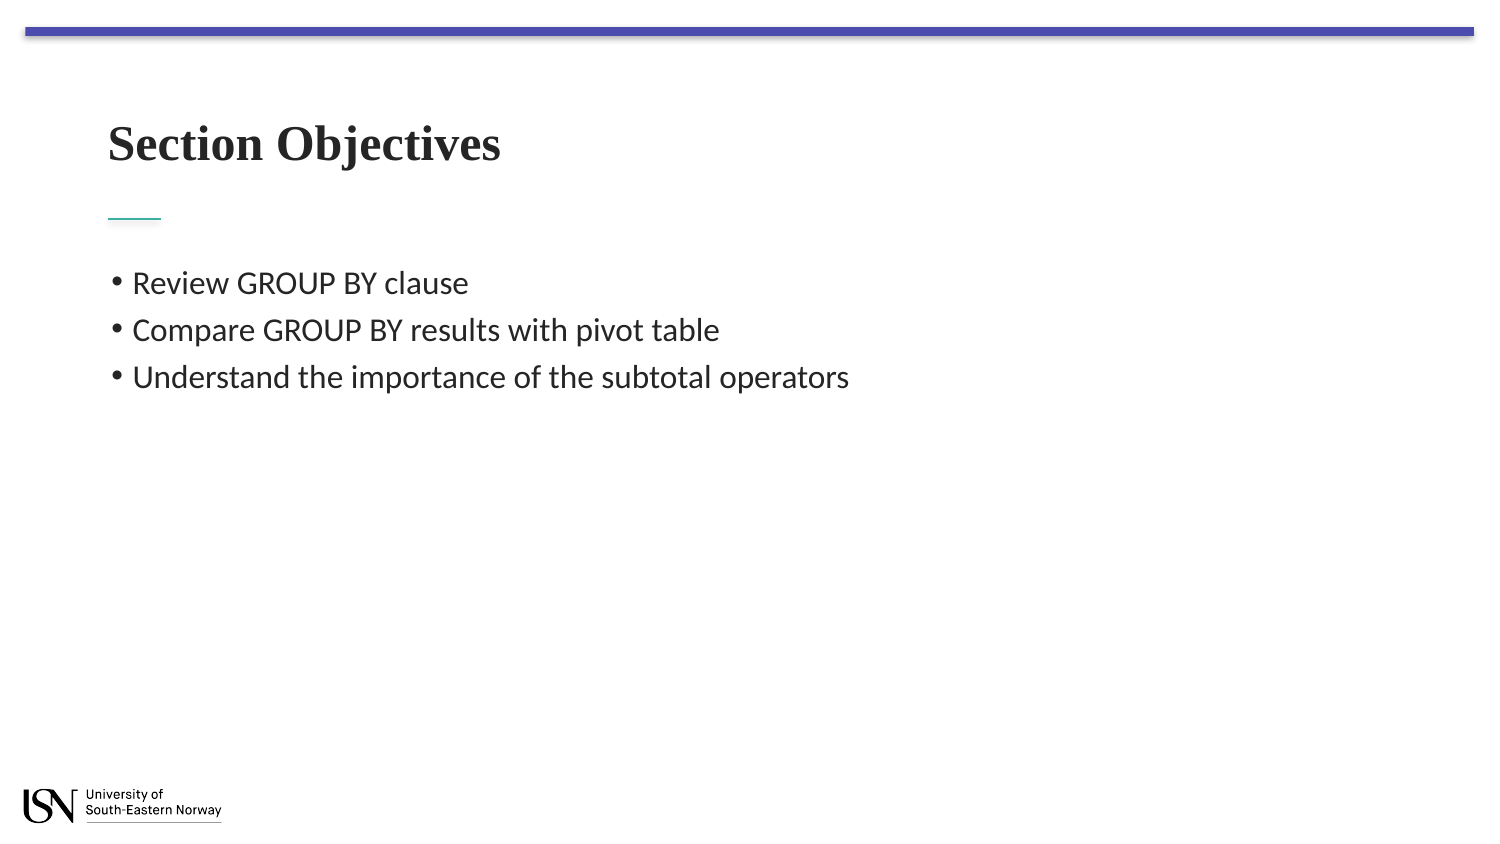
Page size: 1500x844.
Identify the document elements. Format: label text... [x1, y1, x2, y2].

list Review GROUP BY clause Compare GROUP BY results with pivot table Understand the importance of the subtotal operators [96, 261, 1414, 730]
picture [3, 768, 238, 844]
title Section Objectives [107, 70, 1414, 211]
